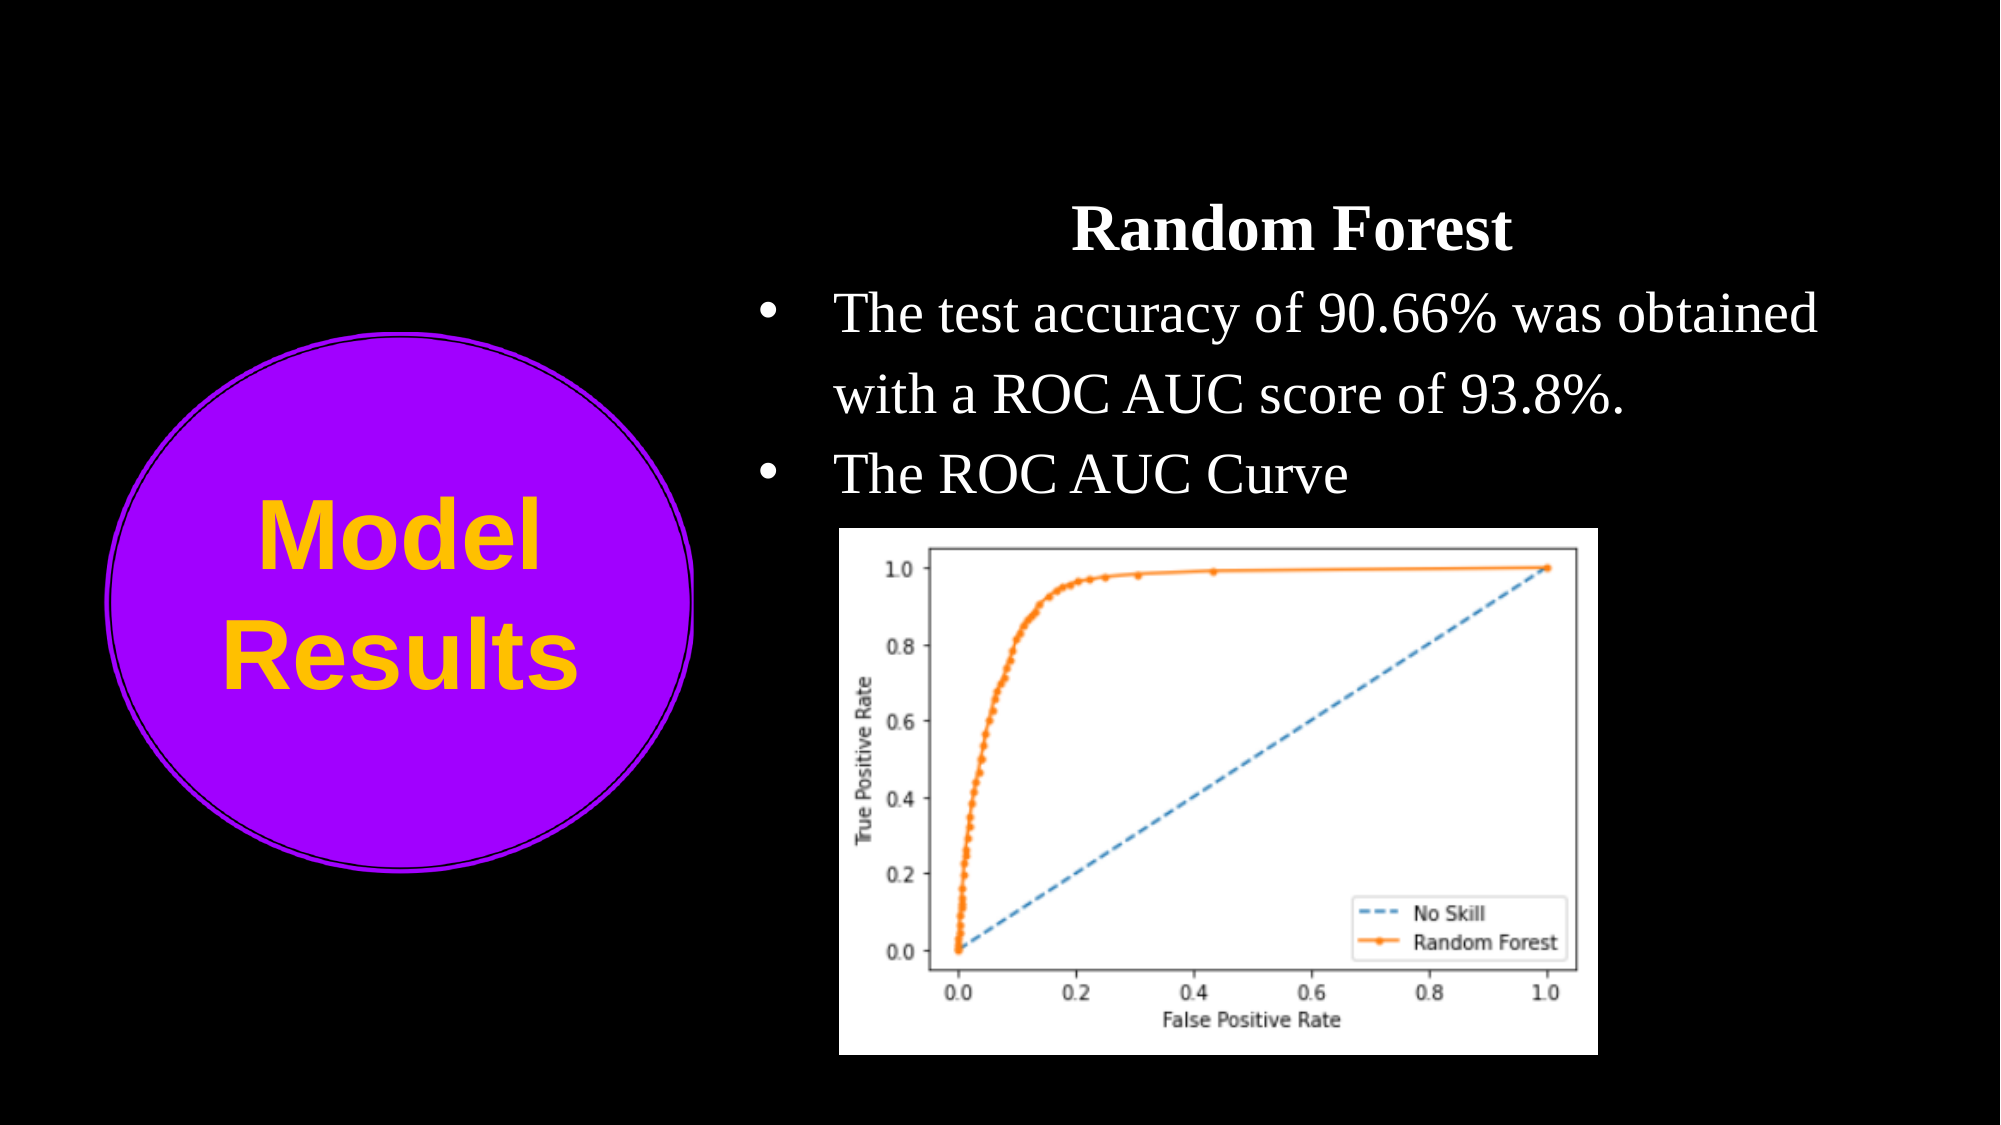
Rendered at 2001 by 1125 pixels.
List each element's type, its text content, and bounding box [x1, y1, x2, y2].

list Random Forest The test accuracy of 90.66% was obtained with a ROC AUC score of 93.8%. The ROC AUC Curve [743, 164, 1841, 567]
picture [100, 331, 694, 874]
picture [839, 528, 1598, 1055]
